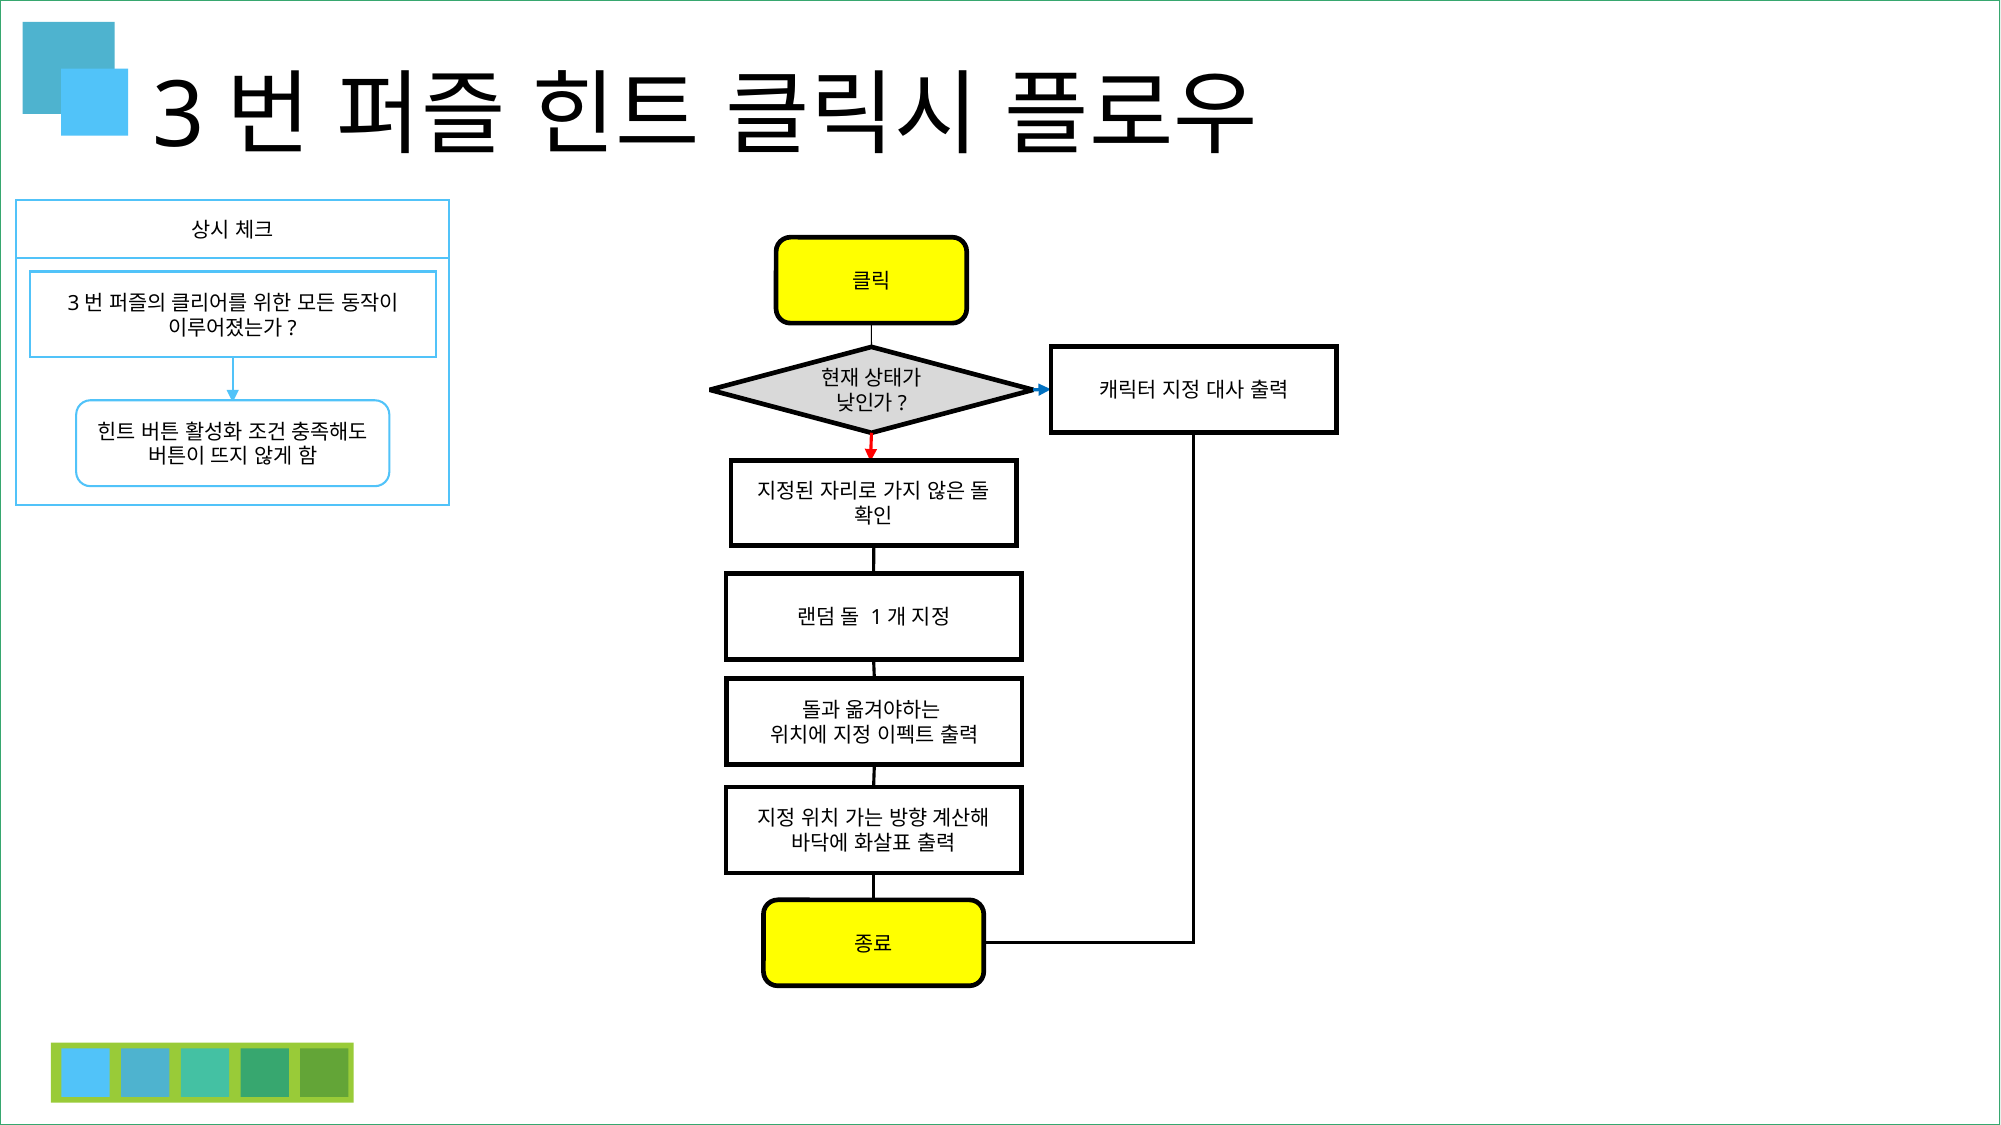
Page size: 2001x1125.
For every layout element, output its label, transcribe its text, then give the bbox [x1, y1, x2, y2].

text_box 지정된 자리로 가지 않은 돌 확인 [730, 460, 1018, 547]
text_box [16, 199, 450, 506]
text_box 랜덤 돌 1개 지정 [725, 572, 1022, 660]
text_box 종료 [762, 898, 985, 987]
text_box 3번 퍼즐 힌트 클릭시 플로우 [137, 59, 1378, 180]
text_box 클릭 [775, 236, 968, 325]
text_box 지정 위치 가는 방향 계산해 바닥에 화살표 출력 [725, 786, 1022, 874]
text_box 현재 상태가 낮인가? [709, 345, 1033, 434]
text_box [833, 582, 1345, 793]
text_box 돌과 옮겨야하는 위치에 지정 이펙트 출력 [726, 678, 833, 766]
text_box 캐릭터 지정 대사 출력 [1050, 345, 1338, 433]
